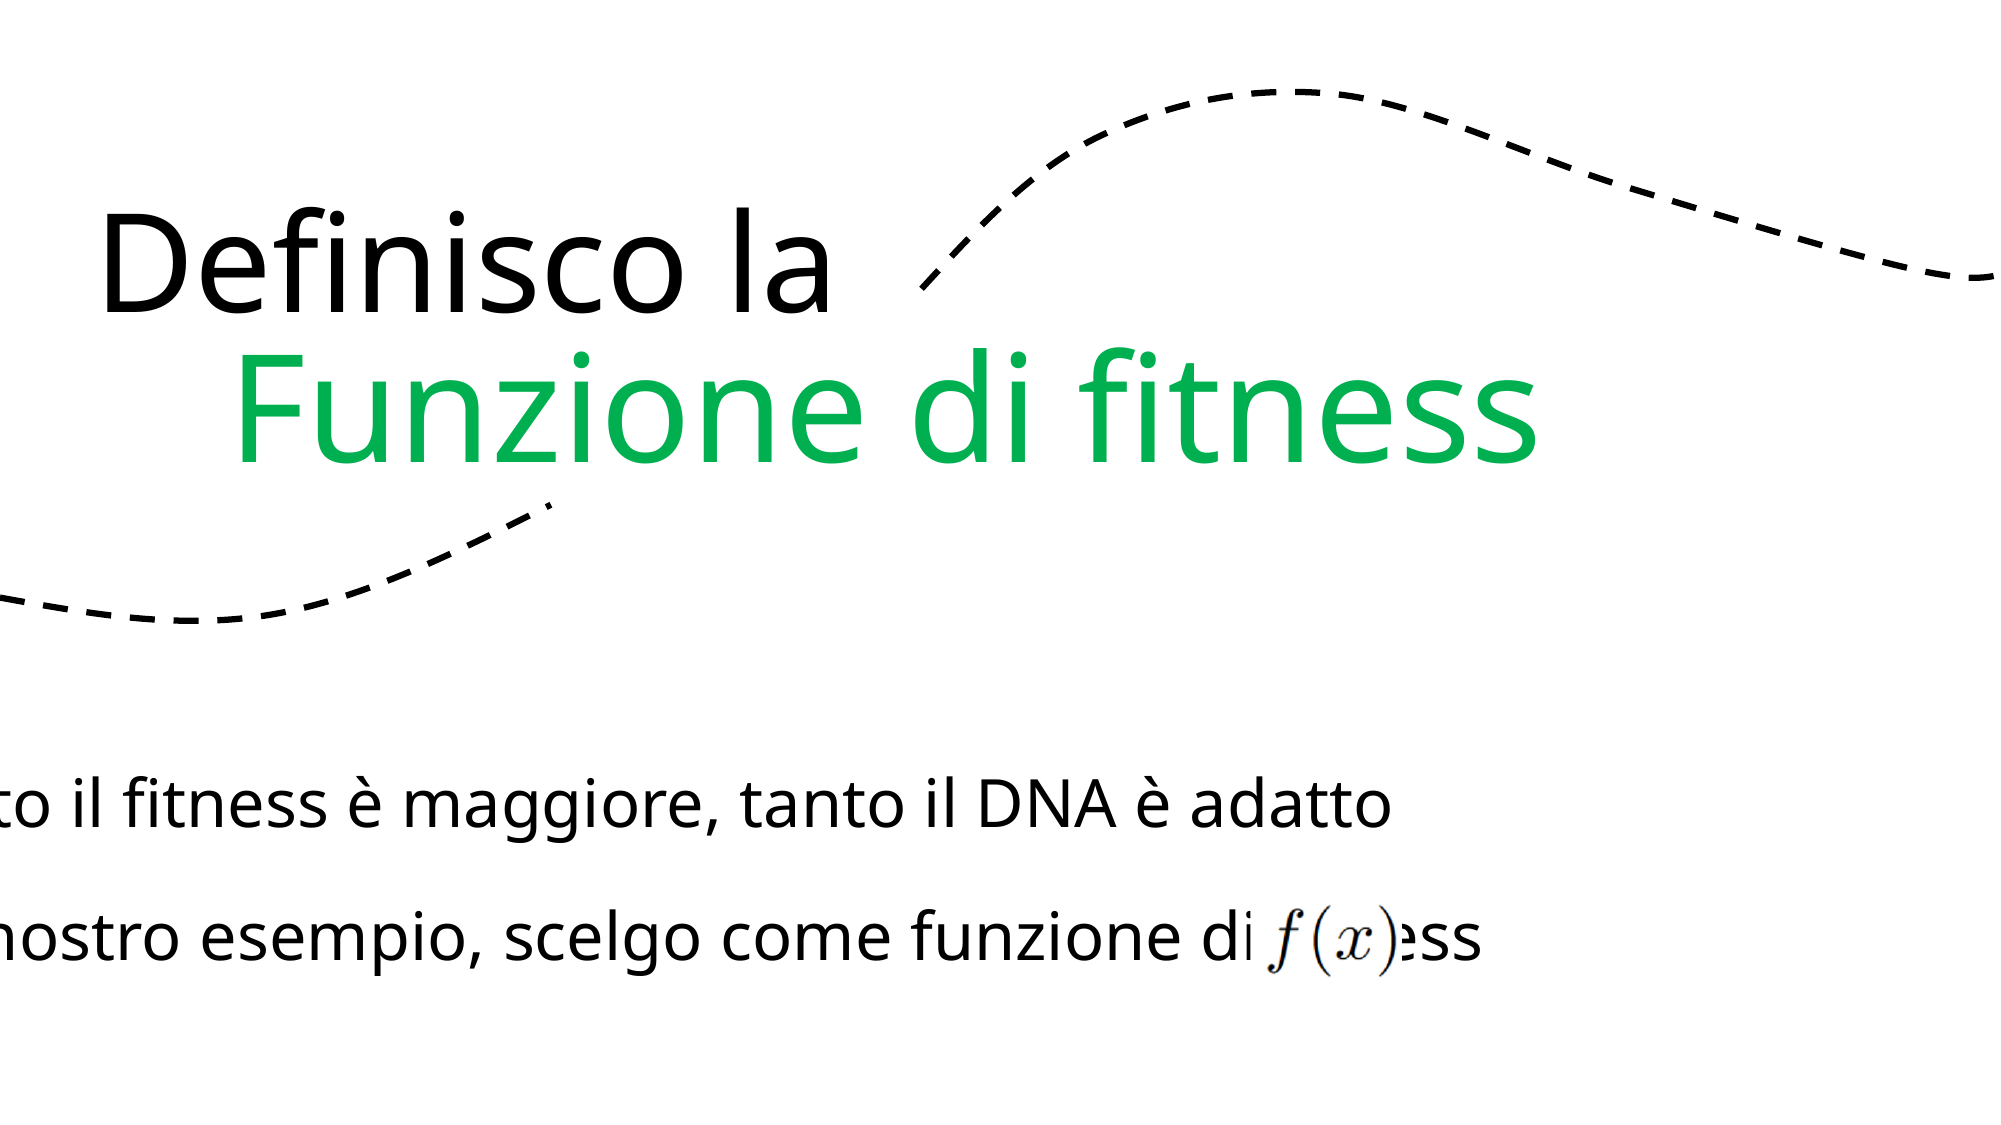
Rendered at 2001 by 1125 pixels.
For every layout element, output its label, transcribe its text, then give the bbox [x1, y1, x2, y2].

text_box [920, 90, 2000, 290]
text_box Funzione di fitness [213, 305, 1558, 500]
text_box Tanto il fitness è maggiore, tanto il DNA è adatto [0, 753, 1412, 849]
text_box Nel nostro esempio, scelgo come funzione di fitness [0, 886, 1250, 981]
text_box [0, 504, 551, 622]
text_box Nel nostro esempio, scelgo come funzione di fitness [1402, 886, 1500, 981]
picture [1250, 886, 1402, 993]
text_box Definisco la [79, 167, 854, 347]
